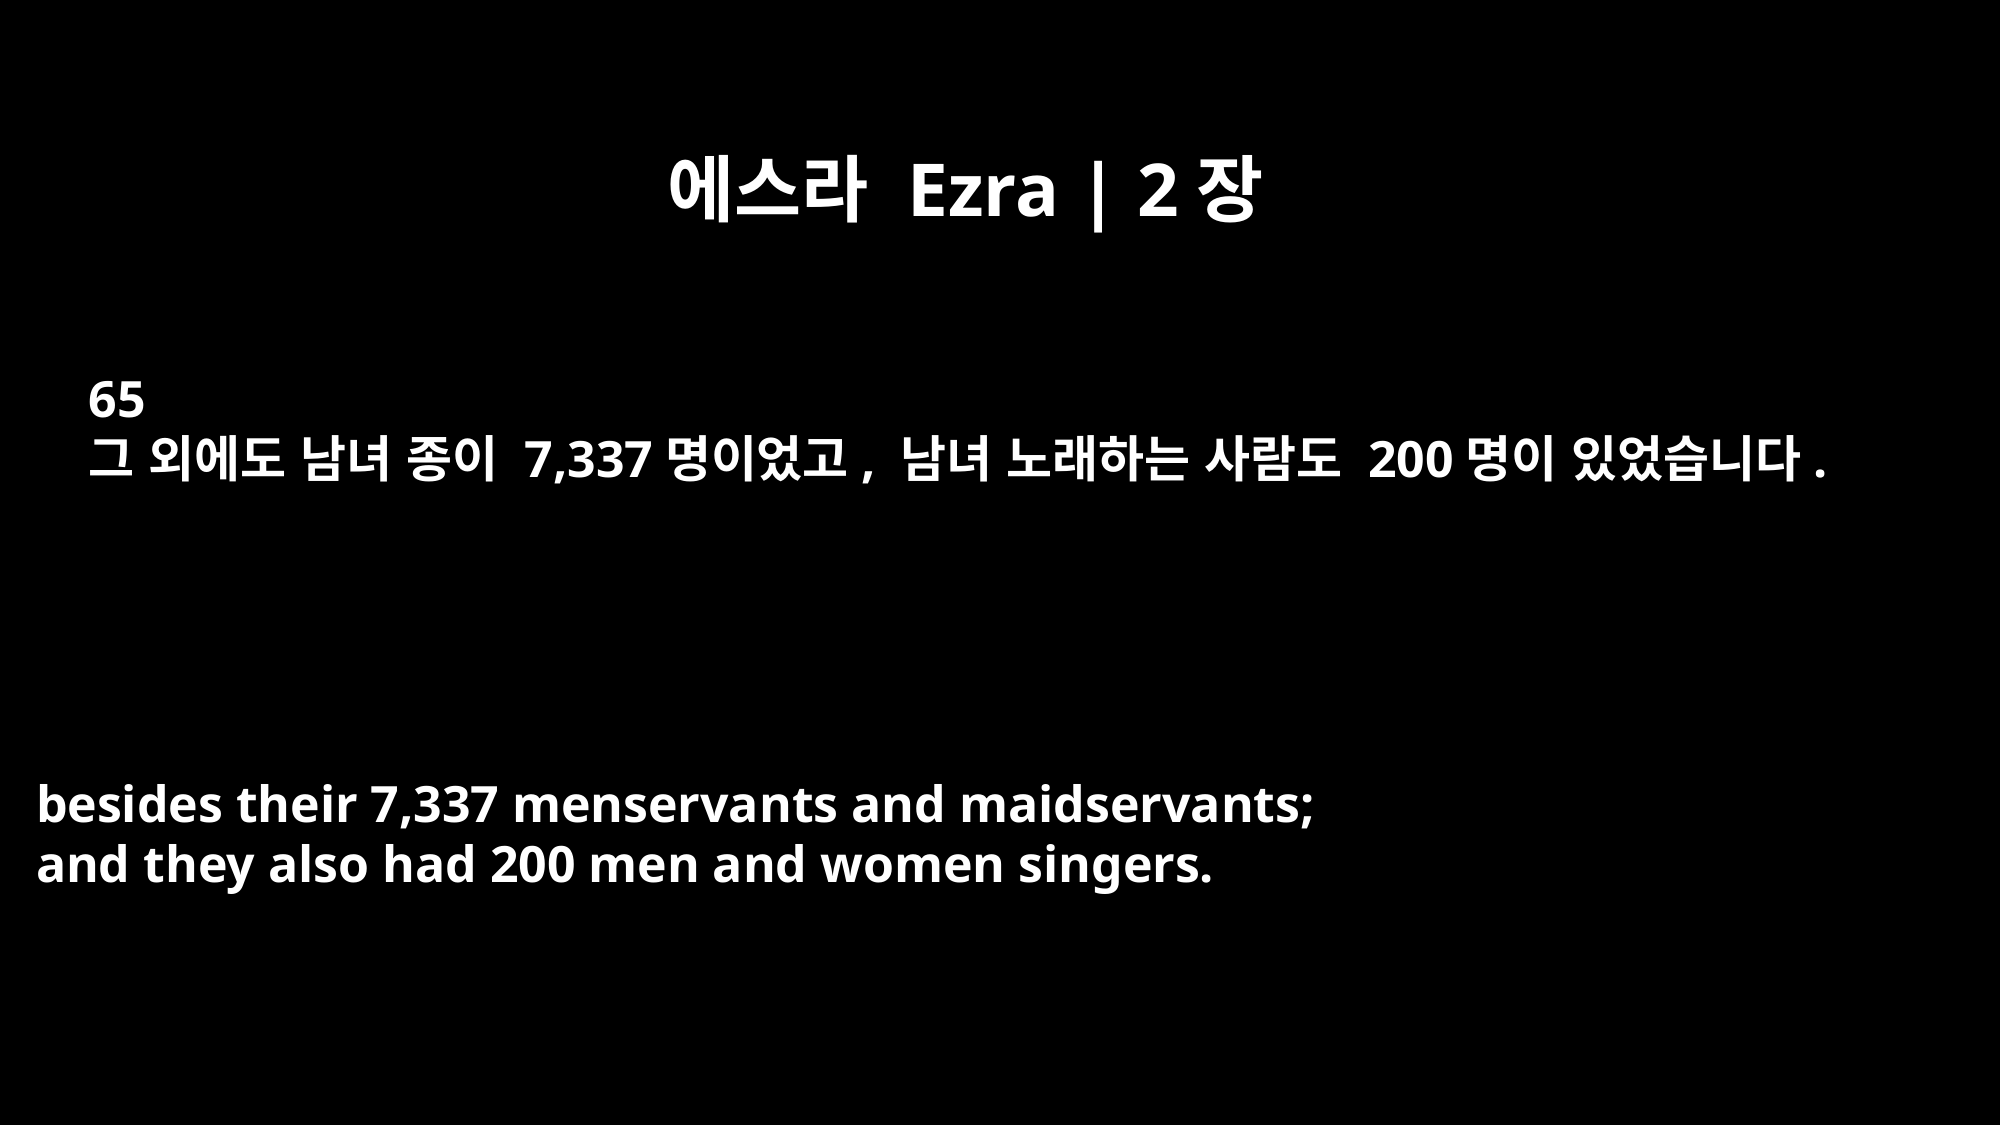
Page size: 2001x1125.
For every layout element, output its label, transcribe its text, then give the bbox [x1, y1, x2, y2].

text_box 65 그 외에도 남녀 종이 7,337명이었고, 남녀 노래하는 사람도 200명이 있었습니다. [73, 359, 1843, 495]
text_box 에스라 Ezra | 2장 [652, 136, 1280, 239]
text_box besides their 7,337 menservants and maidservants; and they also had 200 men and women singers. [21, 764, 1330, 900]
